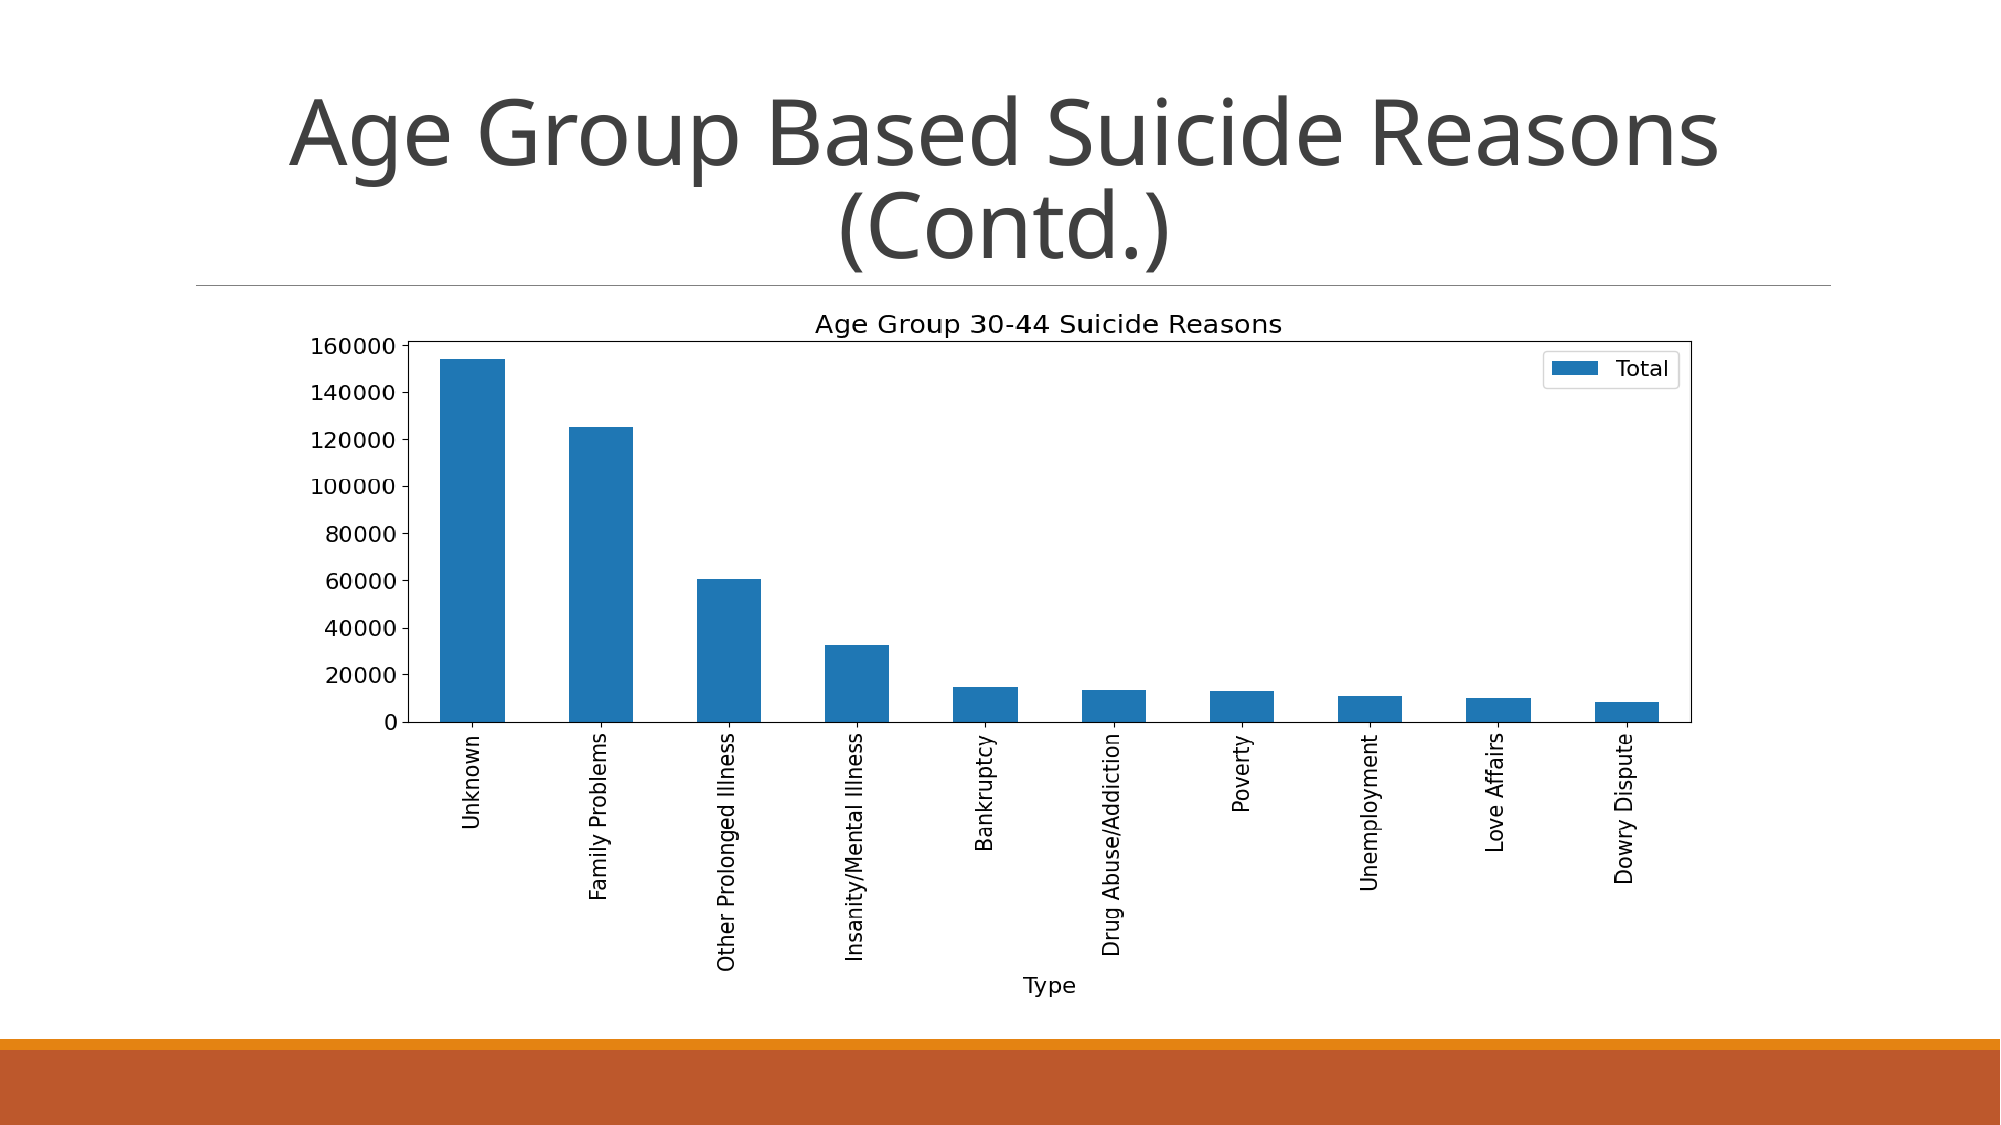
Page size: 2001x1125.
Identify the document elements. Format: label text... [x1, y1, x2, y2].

title Age Group Based Suicide Reasons (Contd.) [180, 47, 1830, 285]
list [298, 304, 1702, 1006]
